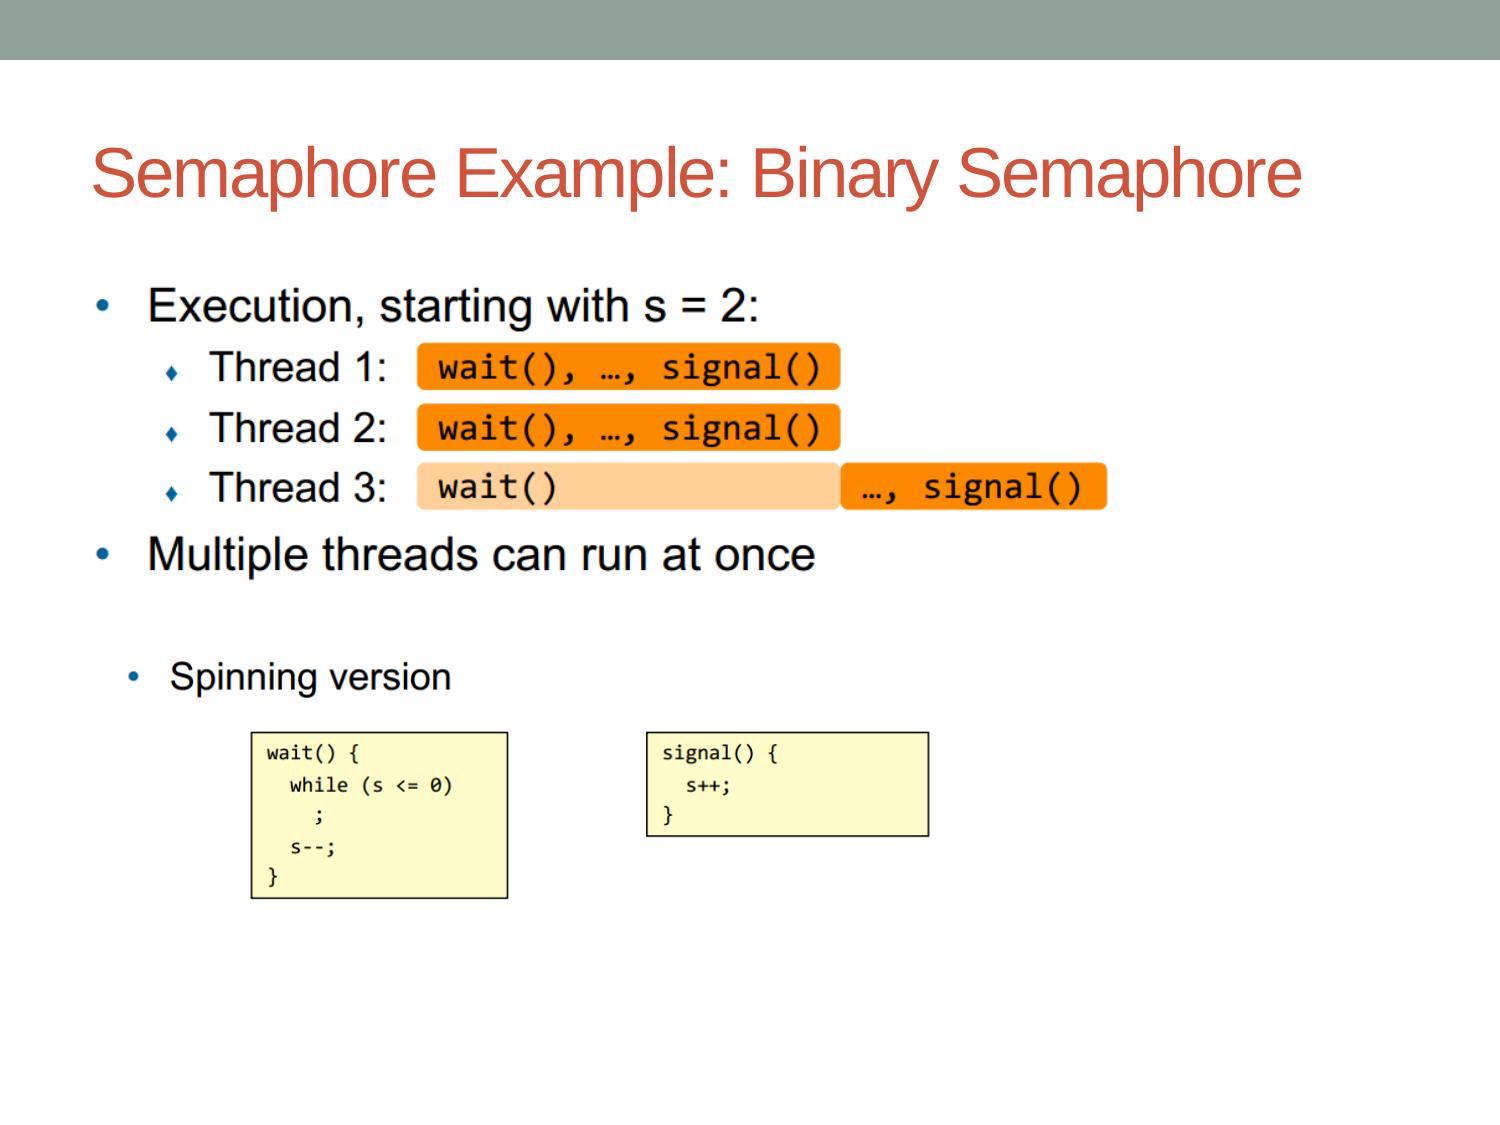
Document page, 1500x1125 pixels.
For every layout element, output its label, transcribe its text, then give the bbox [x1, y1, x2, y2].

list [11, 251, 1362, 610]
title Semaphore Example: Binary Semaphore [75, 87, 1425, 250]
picture [70, 636, 975, 913]
